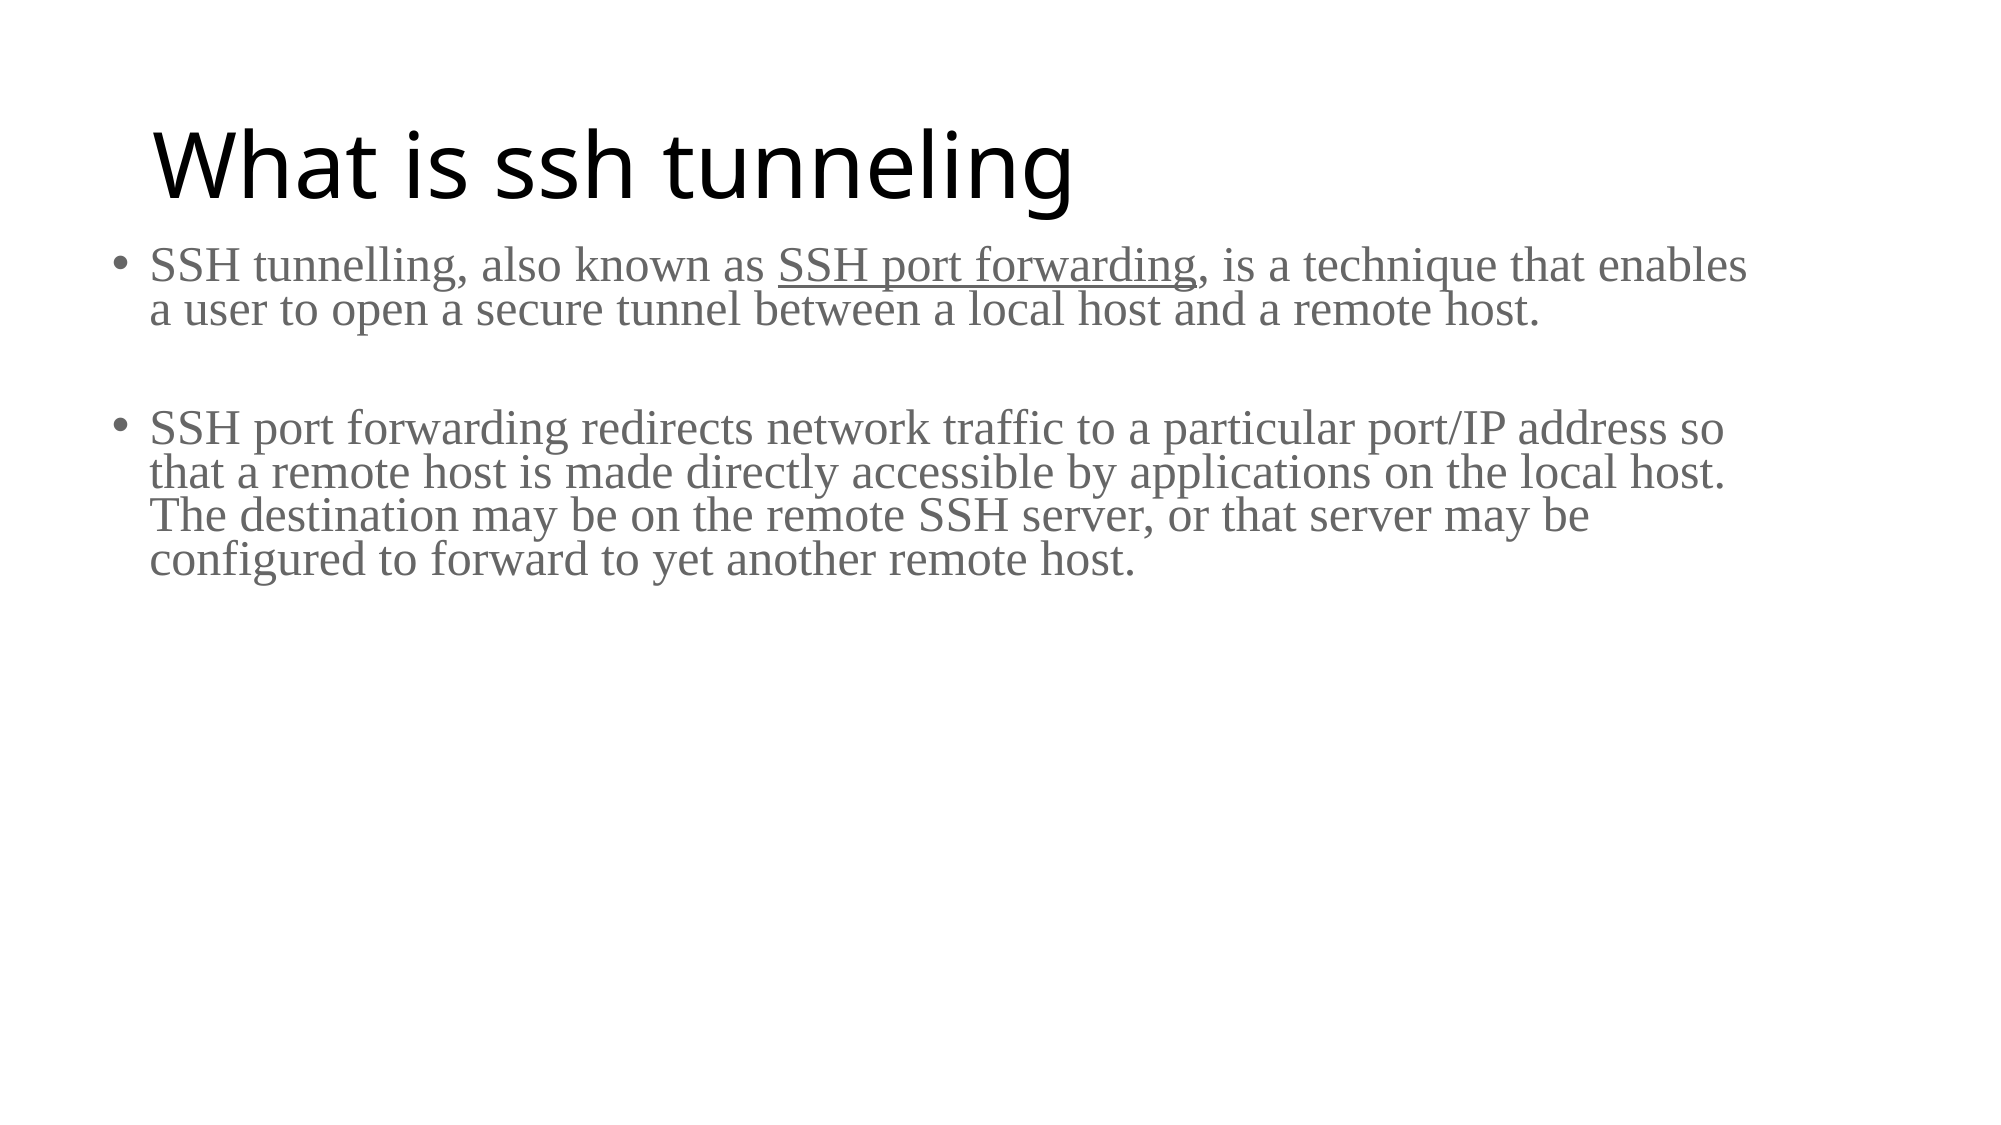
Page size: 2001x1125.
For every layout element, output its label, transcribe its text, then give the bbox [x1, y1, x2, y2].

title What is ssh tunneling [137, 59, 1863, 278]
list SSH tunnelling, also known as SSH port forwarding, is a technique that enables a user to open a secure tunnel between a local host and a remote host. SSH port forwarding redirects network traffic to a particular port/IP address so that a remote host is made directly accessible by applications on the local host. The destination may be on the remote SSH server, or that server may be configured to forward to yet another remote host. [96, 240, 1779, 972]
